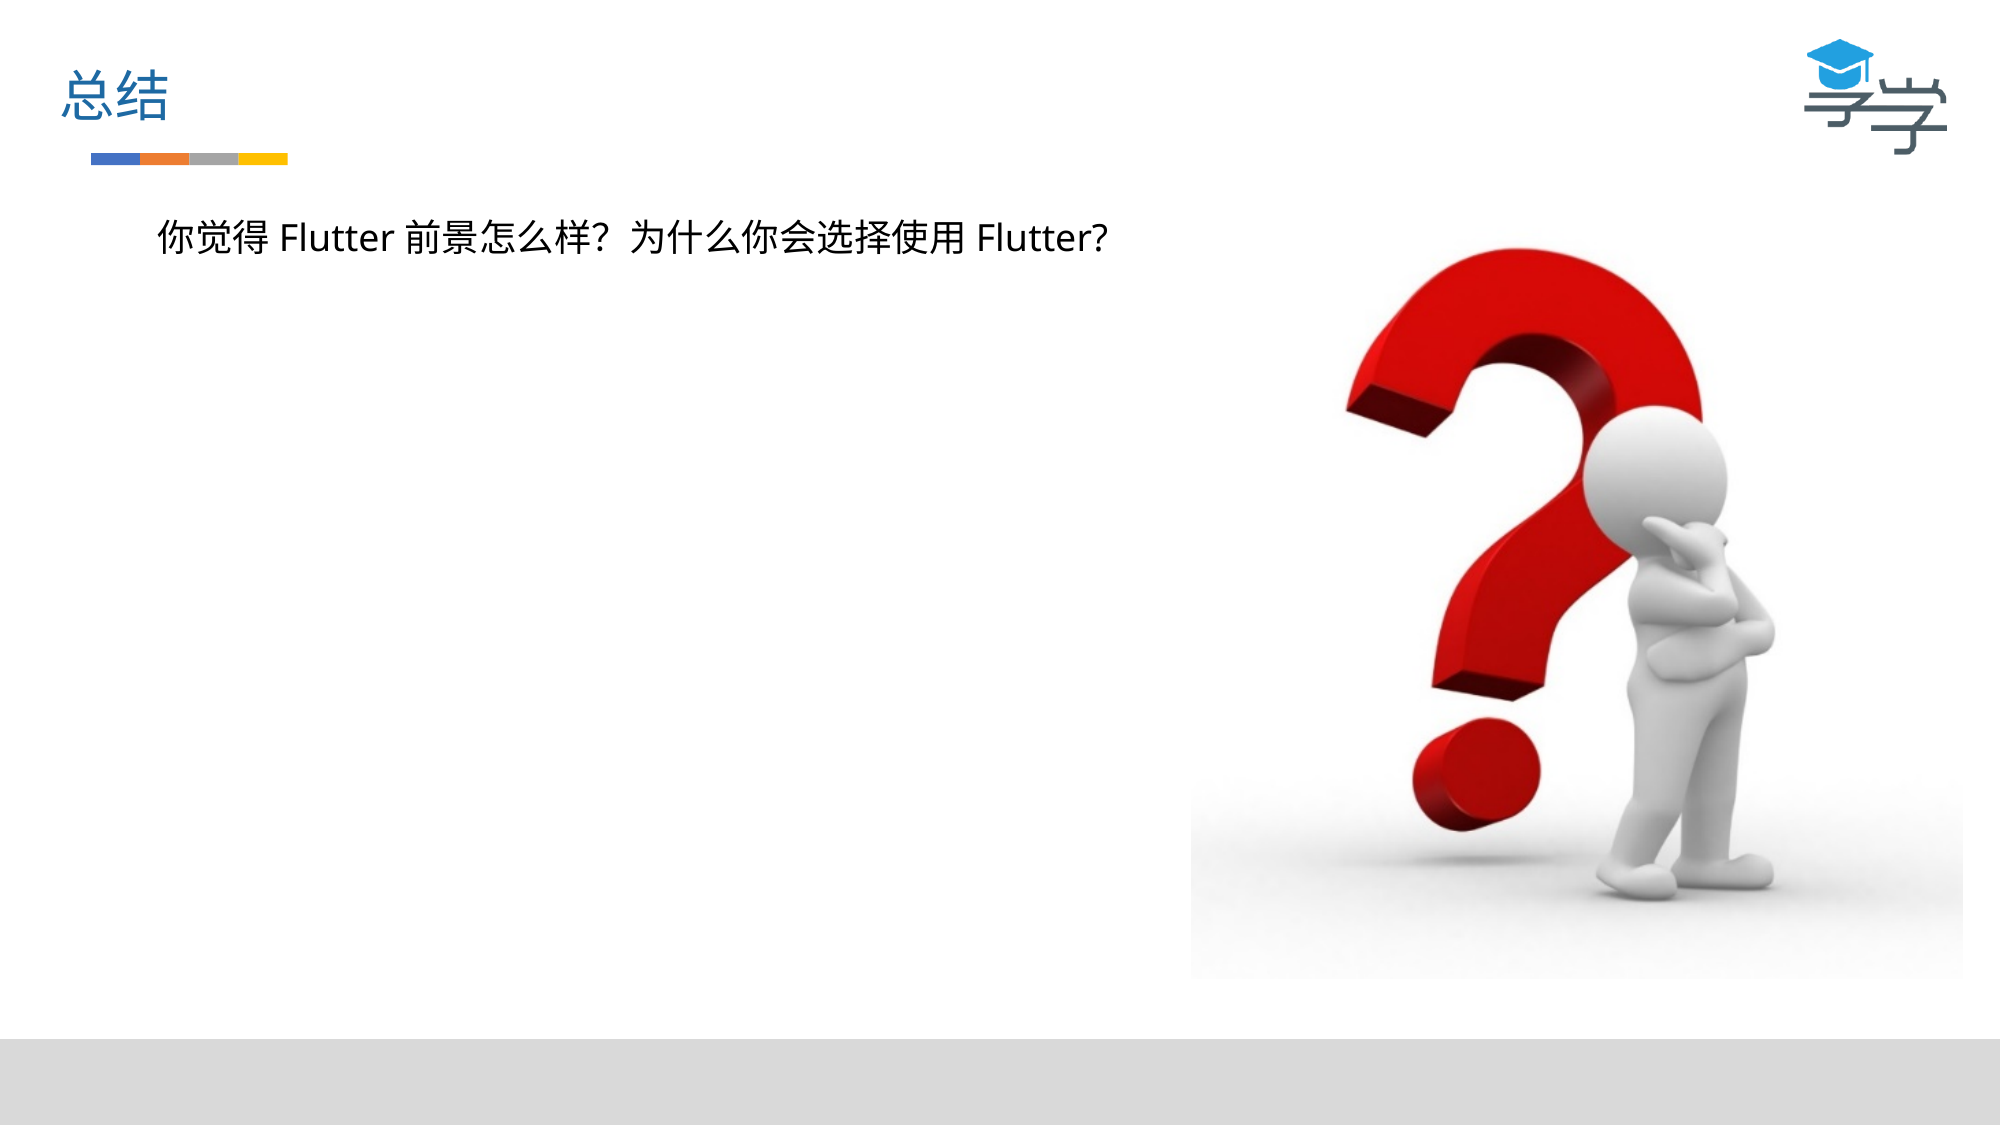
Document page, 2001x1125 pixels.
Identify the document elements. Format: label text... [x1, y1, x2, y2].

picture [1191, 206, 1963, 979]
text_box 总结 [59, 60, 868, 128]
text_box 你觉得Flutter前景怎么样？为什么你会选择使用Flutter? [142, 206, 1123, 267]
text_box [90, 152, 288, 166]
picture [1799, 20, 1952, 173]
